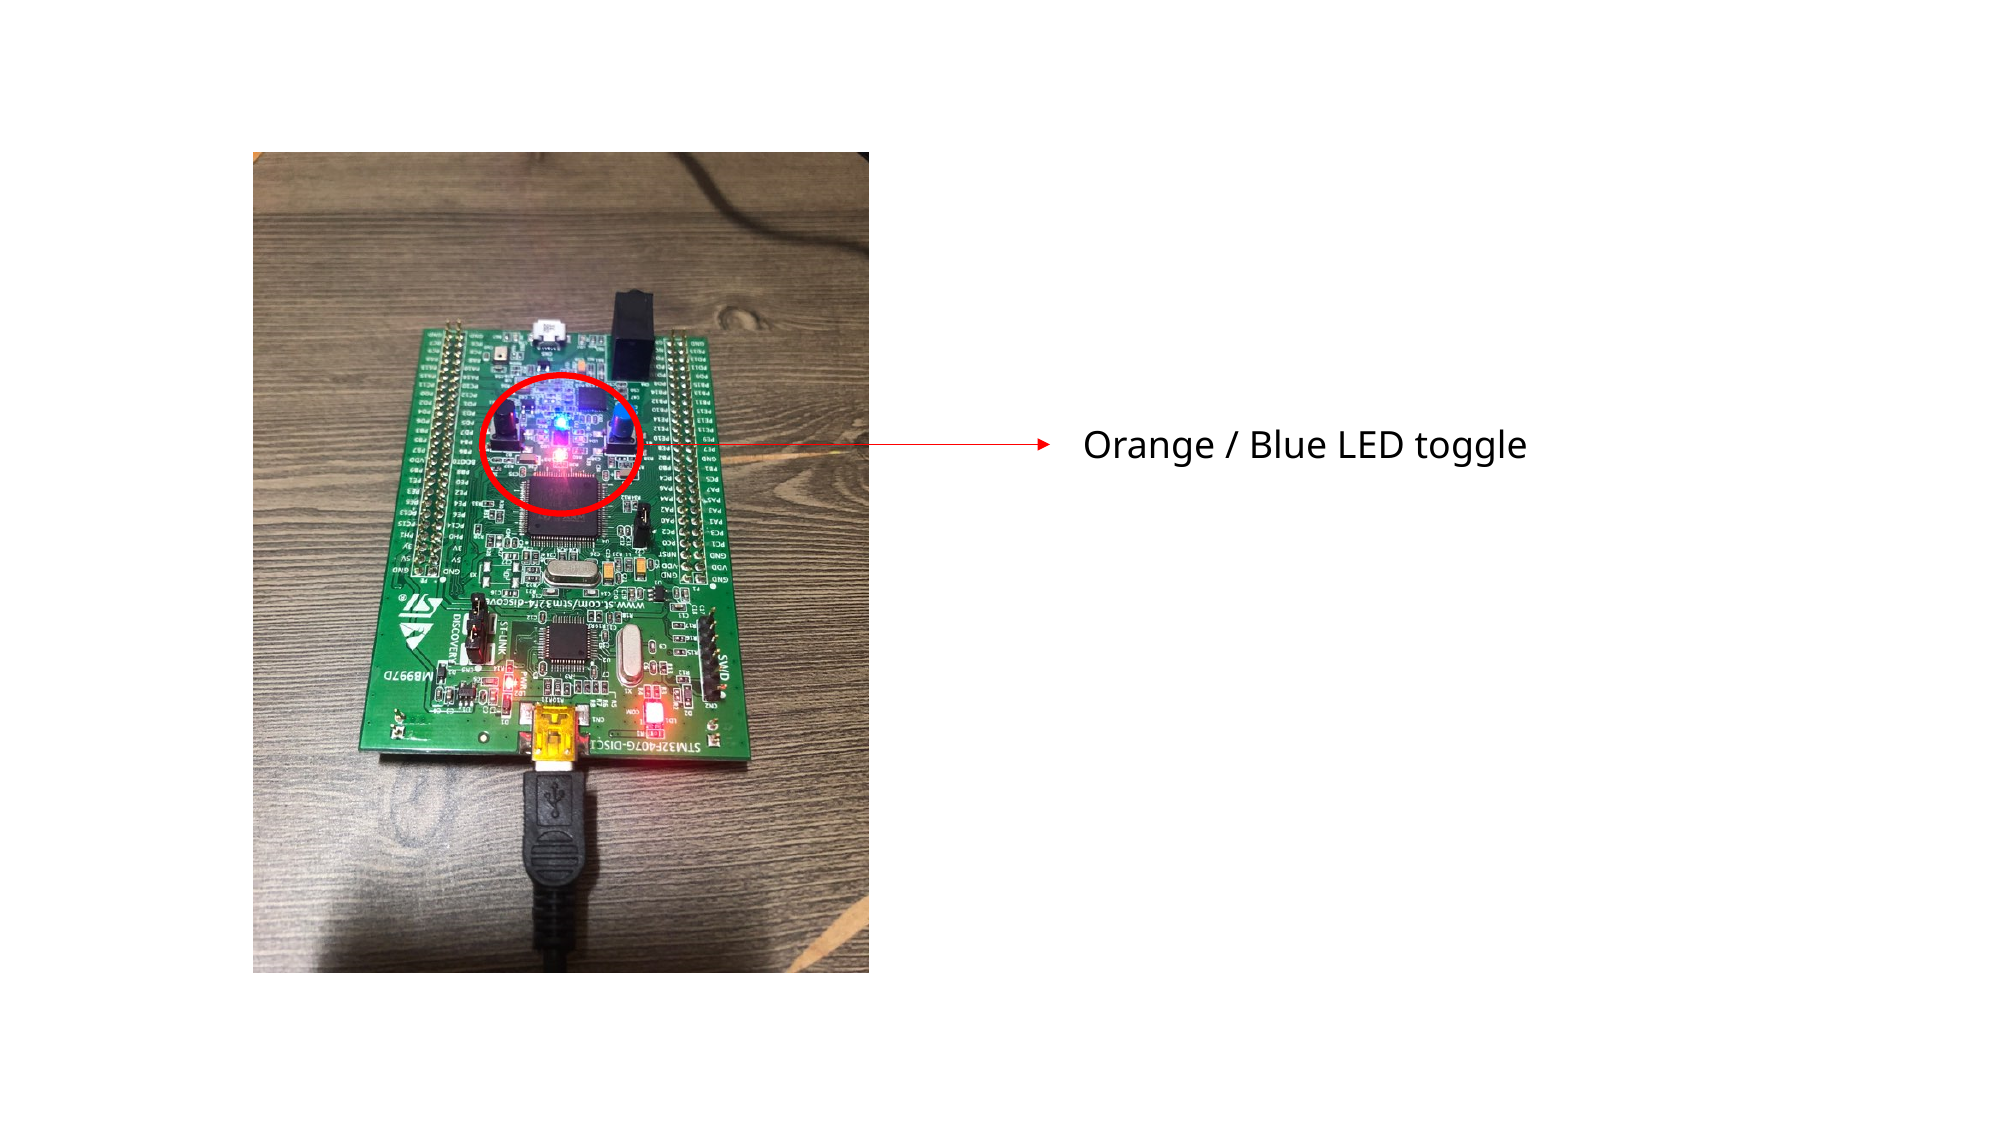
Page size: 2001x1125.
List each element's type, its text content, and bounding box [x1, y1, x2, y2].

text_box Orange / Blue LED toggle [1068, 414, 1597, 474]
picture [253, 152, 869, 973]
